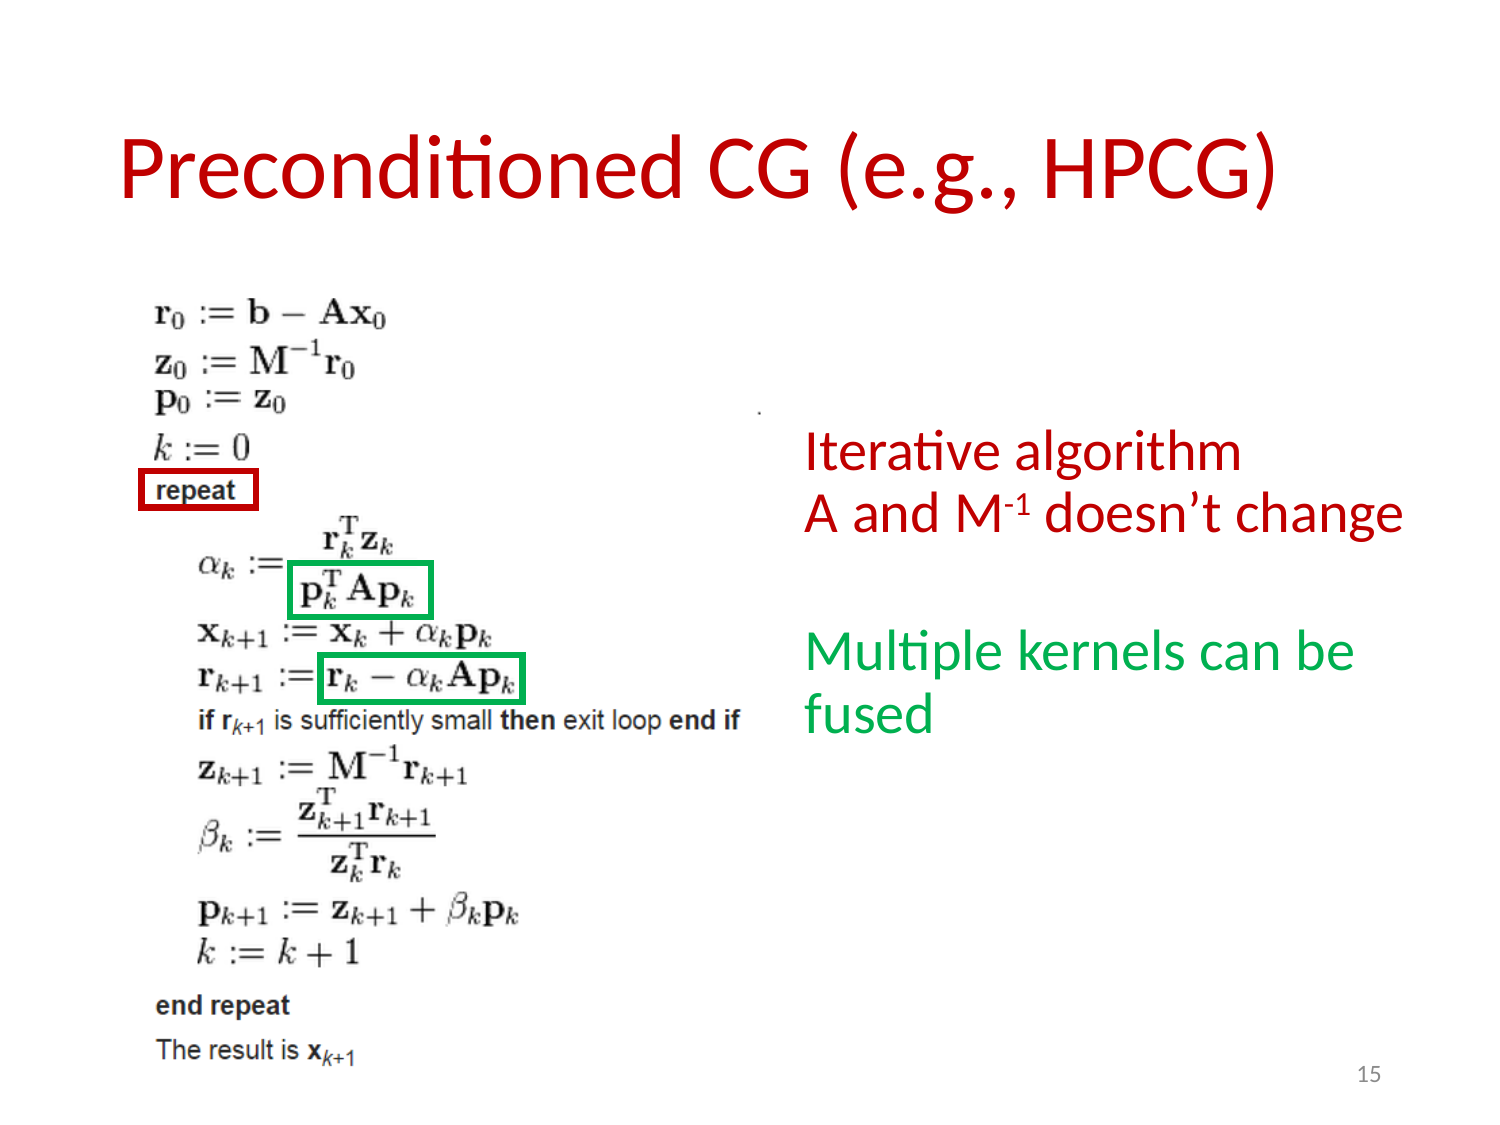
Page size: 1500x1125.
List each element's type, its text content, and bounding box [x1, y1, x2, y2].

title Preconditioned CG (e.g., HPCG) [103, 59, 1397, 278]
picture [141, 297, 762, 1077]
slide_number 15 [1059, 1042, 1397, 1103]
text_box Multiple kernels can be fused [789, 603, 1448, 763]
text_box Iterative algorithm A and M-1 doesn’t change [789, 403, 1448, 562]
